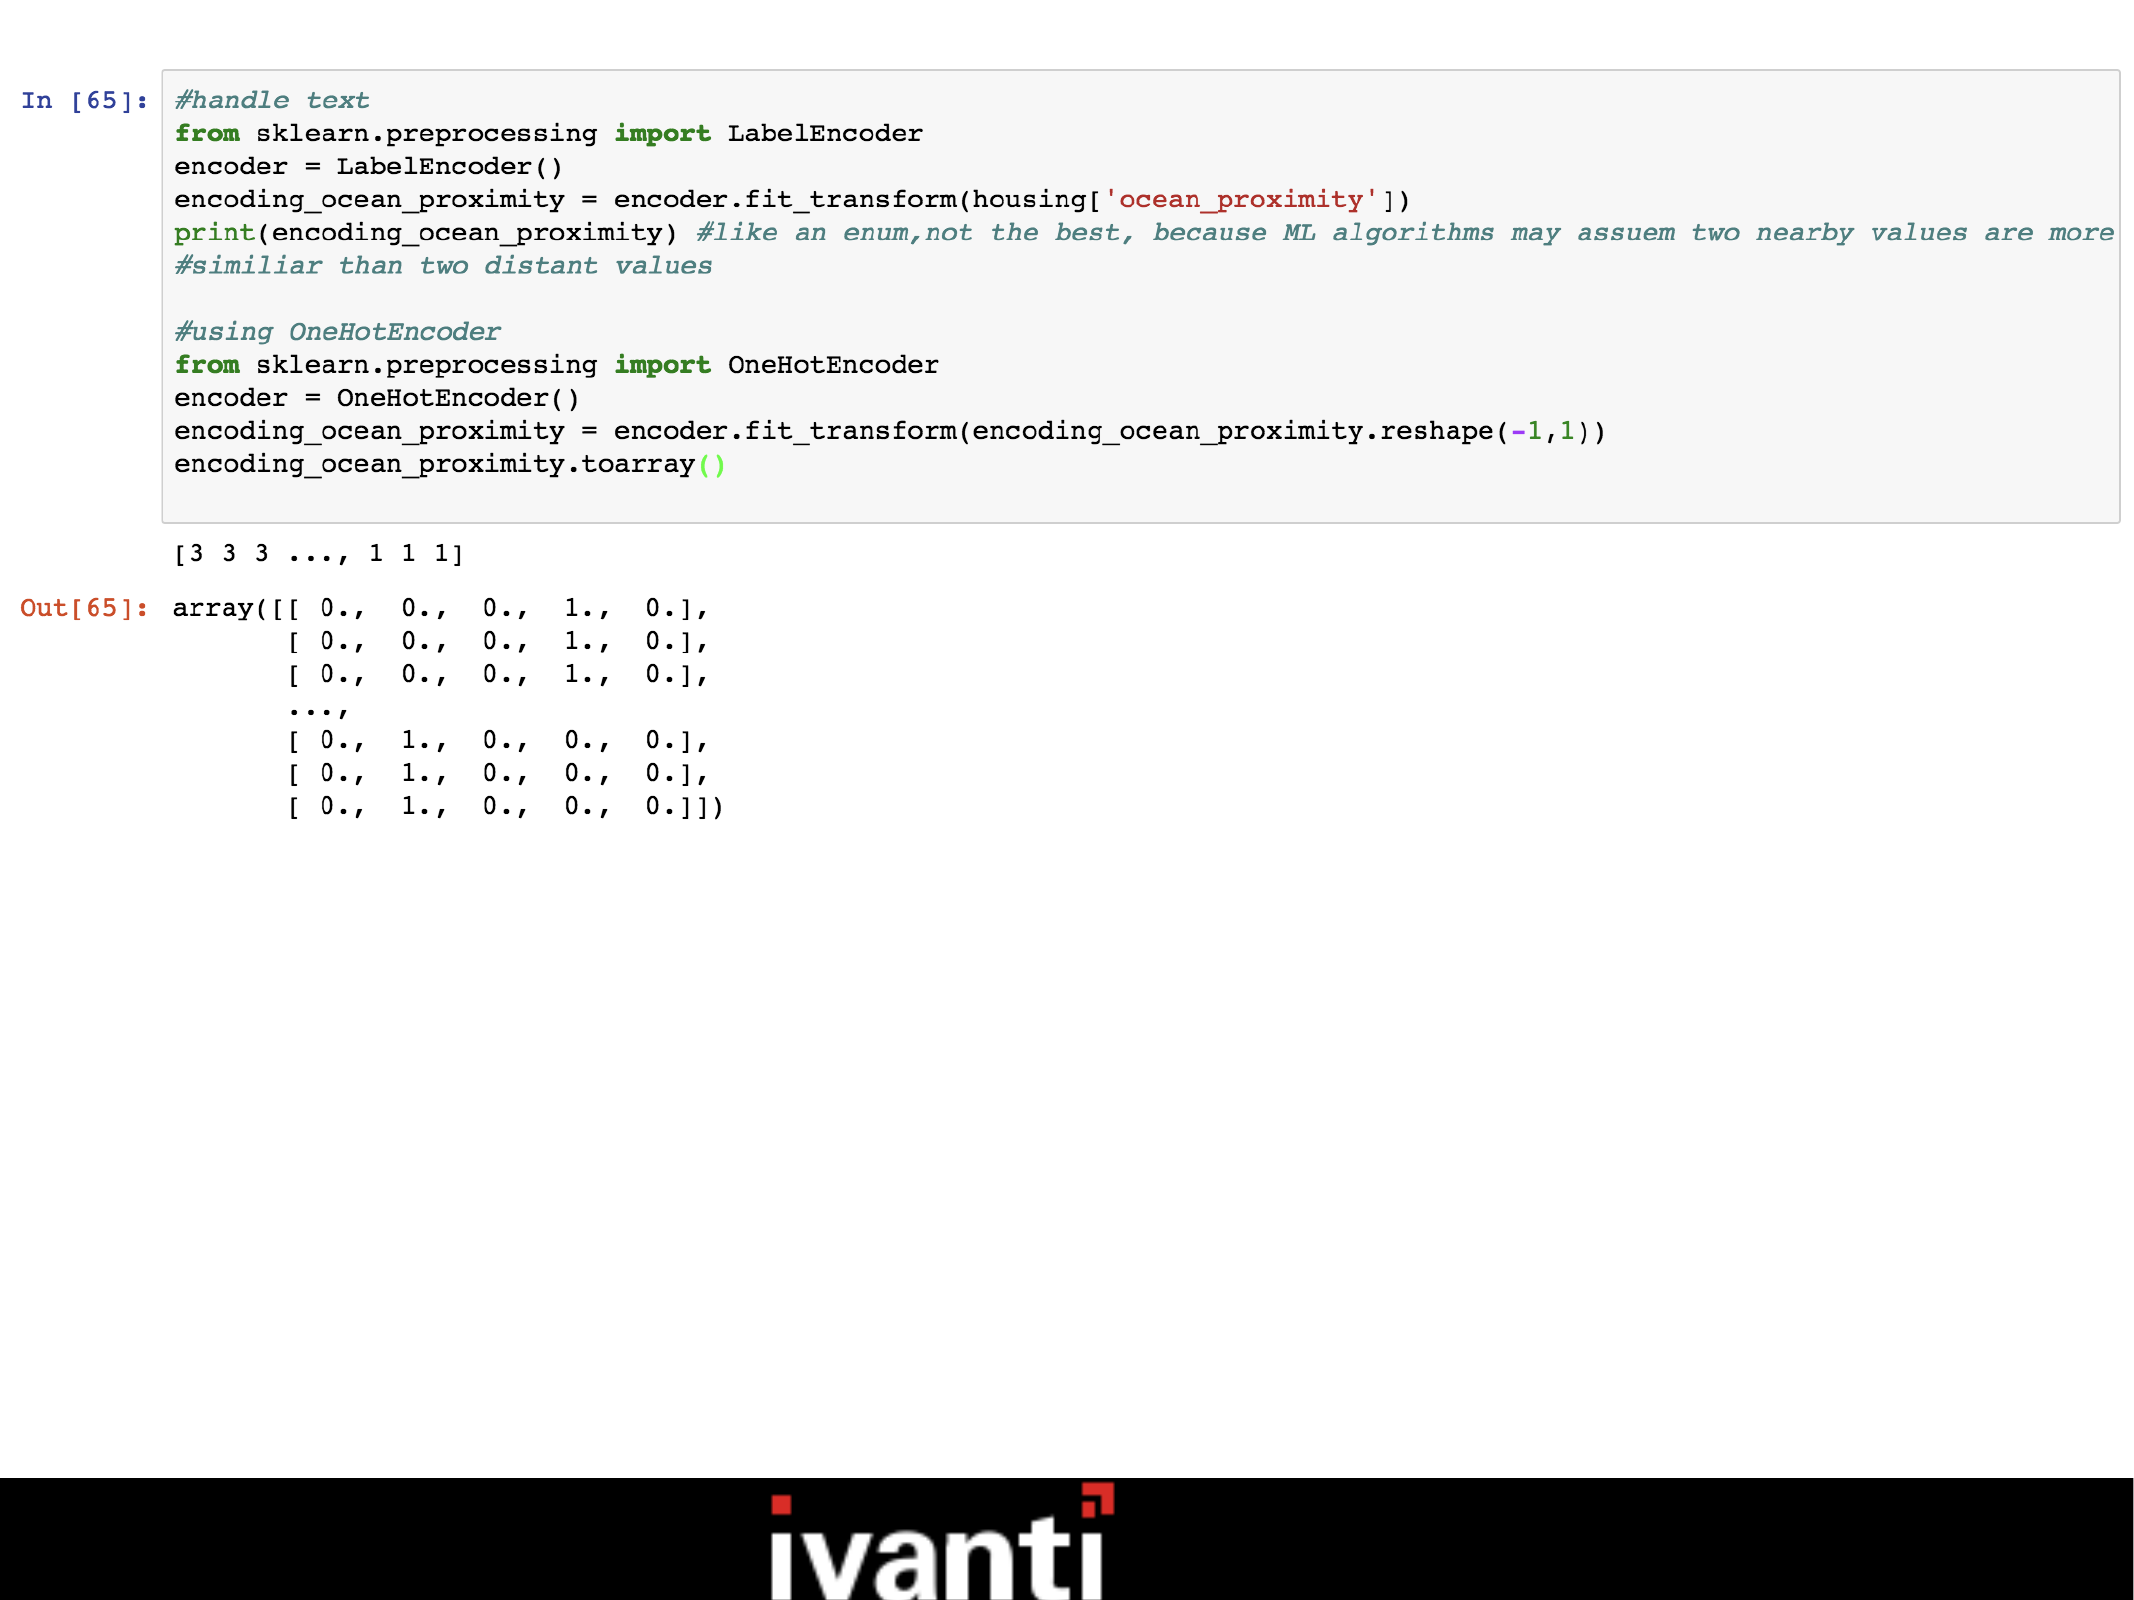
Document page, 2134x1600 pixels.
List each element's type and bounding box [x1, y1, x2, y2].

picture [0, 1478, 2134, 1600]
picture [0, 67, 2134, 825]
